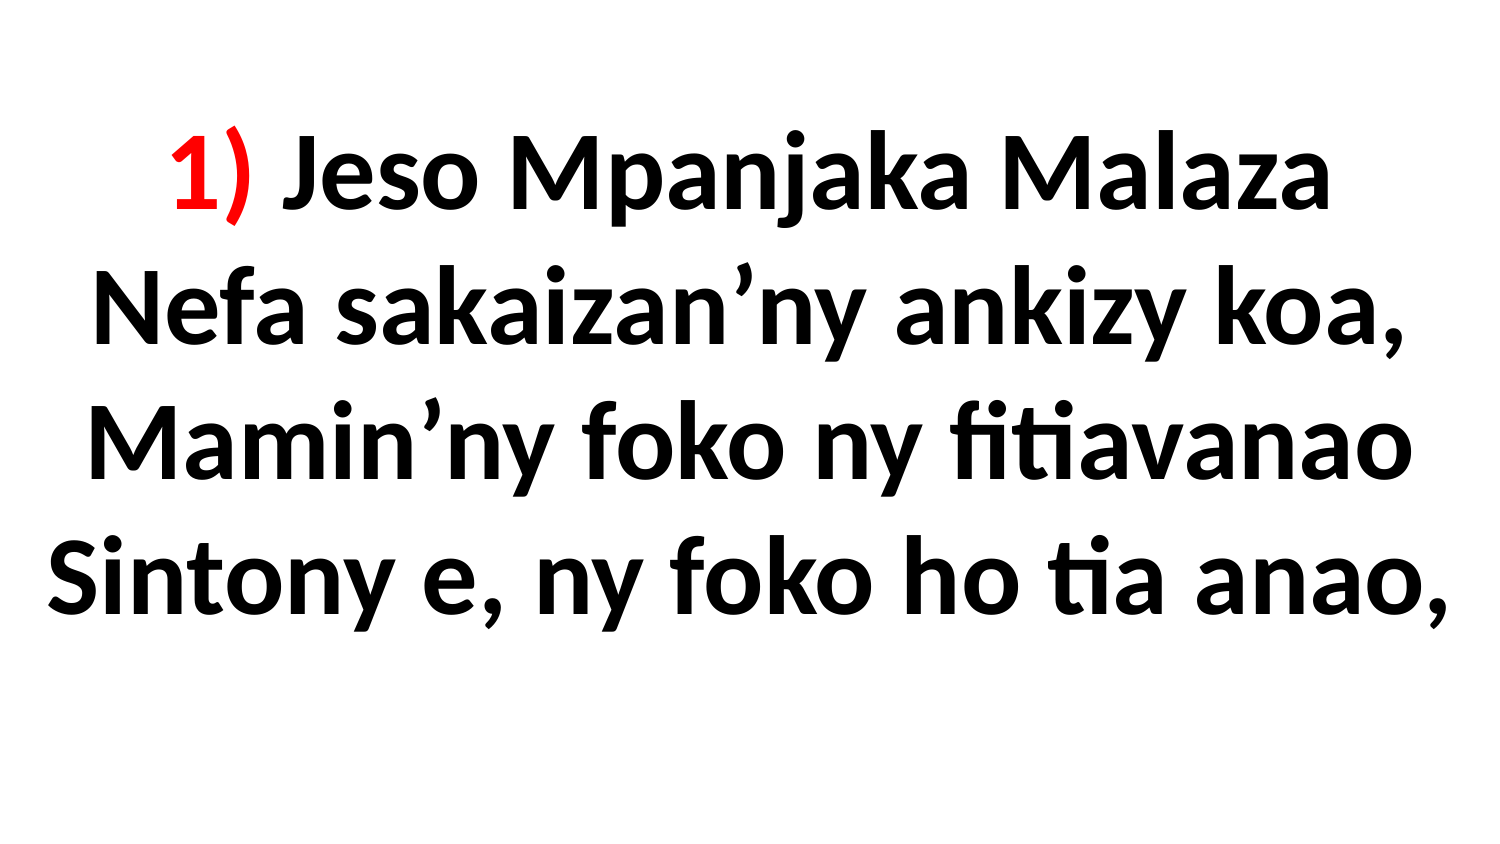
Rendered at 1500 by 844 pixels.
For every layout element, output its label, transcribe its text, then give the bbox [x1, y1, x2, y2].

title 1) Jeso Mpanjaka Malaza Nefa sakaizan’ny ankizy koa, Mamin’ny foko ny fitiavanao Sintony e, ny foko ho tia anao, [0, 276, 1500, 458]
